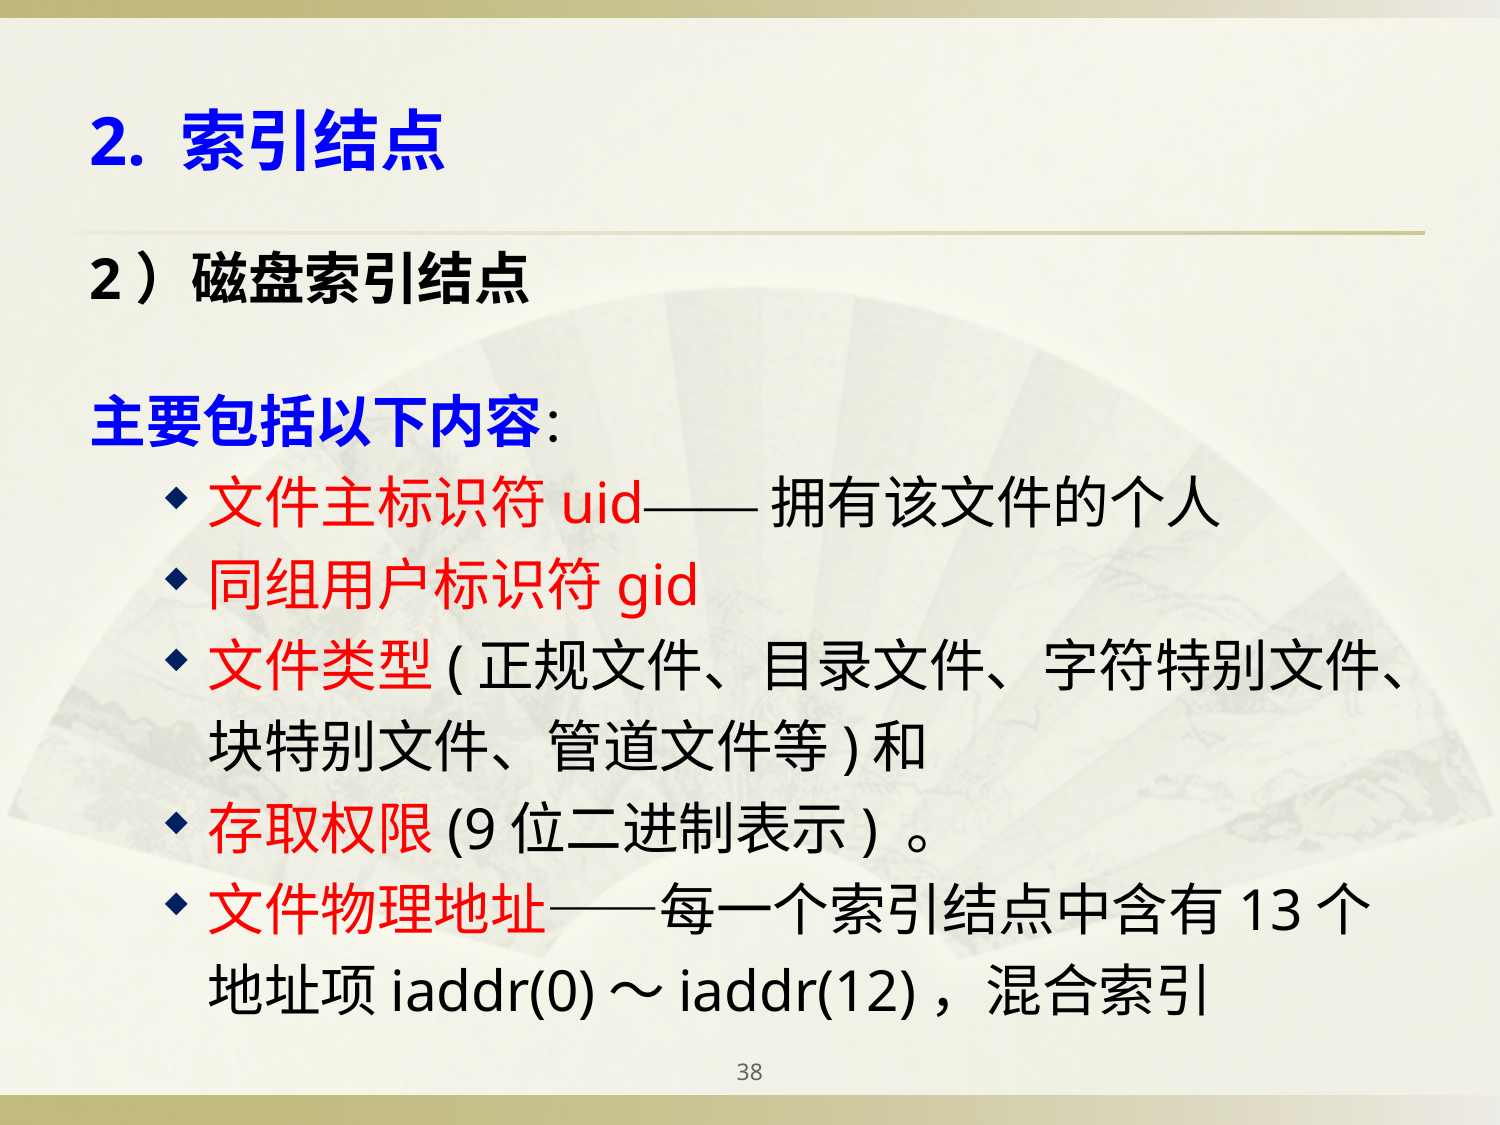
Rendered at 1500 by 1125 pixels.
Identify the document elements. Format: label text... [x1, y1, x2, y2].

list 2）磁盘索引结点 主要包括以下内容： 文件主标识符uid——拥有该文件的个人 同组用户标识符gid 文件类型(正规文件、目录文件、字符特别文件、块特别文件、管道文件等)和 存取权限(9位二进制表示) 。 文件物理地址——每一个索引结点中含有13个地址项iaddr(0)～iaddr(12)，混合索引 [75, 243, 1425, 1032]
slide_number 38 [675, 1050, 825, 1097]
title 2. 索引结点 [75, 45, 1425, 233]
